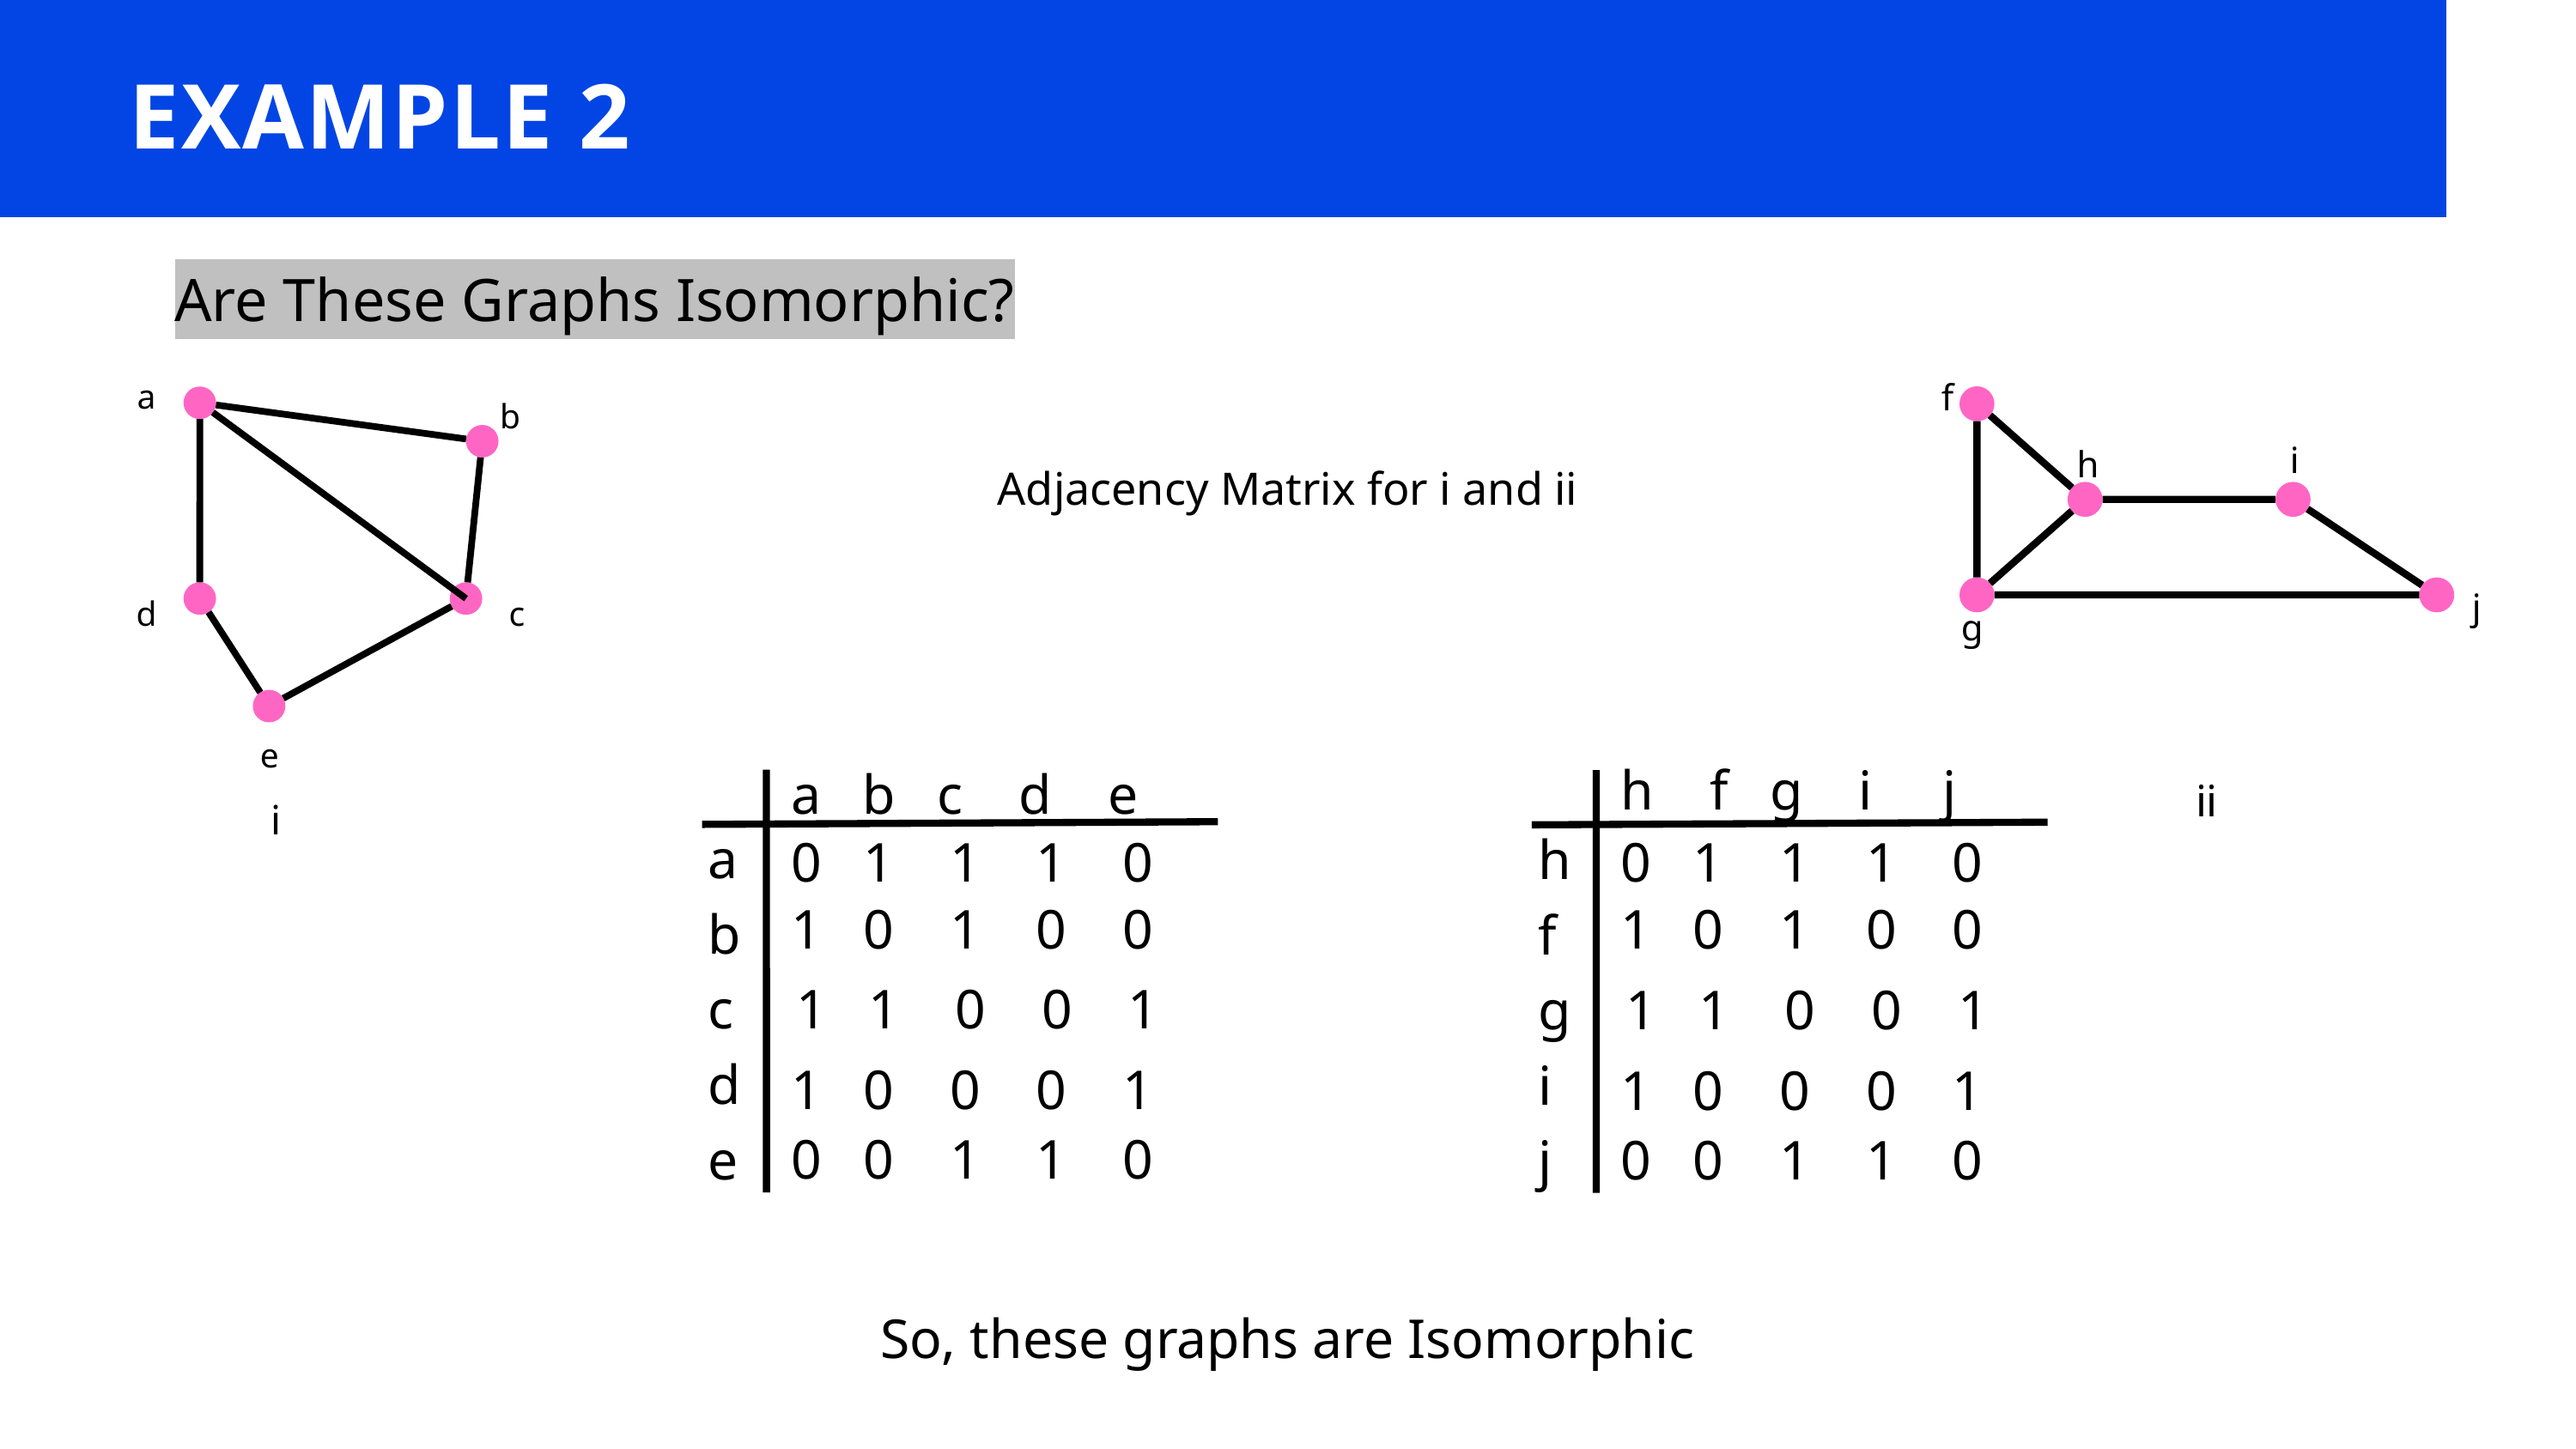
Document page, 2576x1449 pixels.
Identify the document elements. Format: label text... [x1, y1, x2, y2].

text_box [129, 373, 532, 840]
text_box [1531, 752, 2054, 1194]
text_box So, these graphs are Isomorphic [877, 1294, 1699, 1370]
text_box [702, 756, 1224, 1193]
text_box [0, 0, 2447, 218]
text_box Adjacency Matrix for i and ii [993, 452, 1583, 515]
text_box Are These Graphs Isomorphic? [83, 251, 1106, 334]
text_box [1931, 373, 2493, 822]
